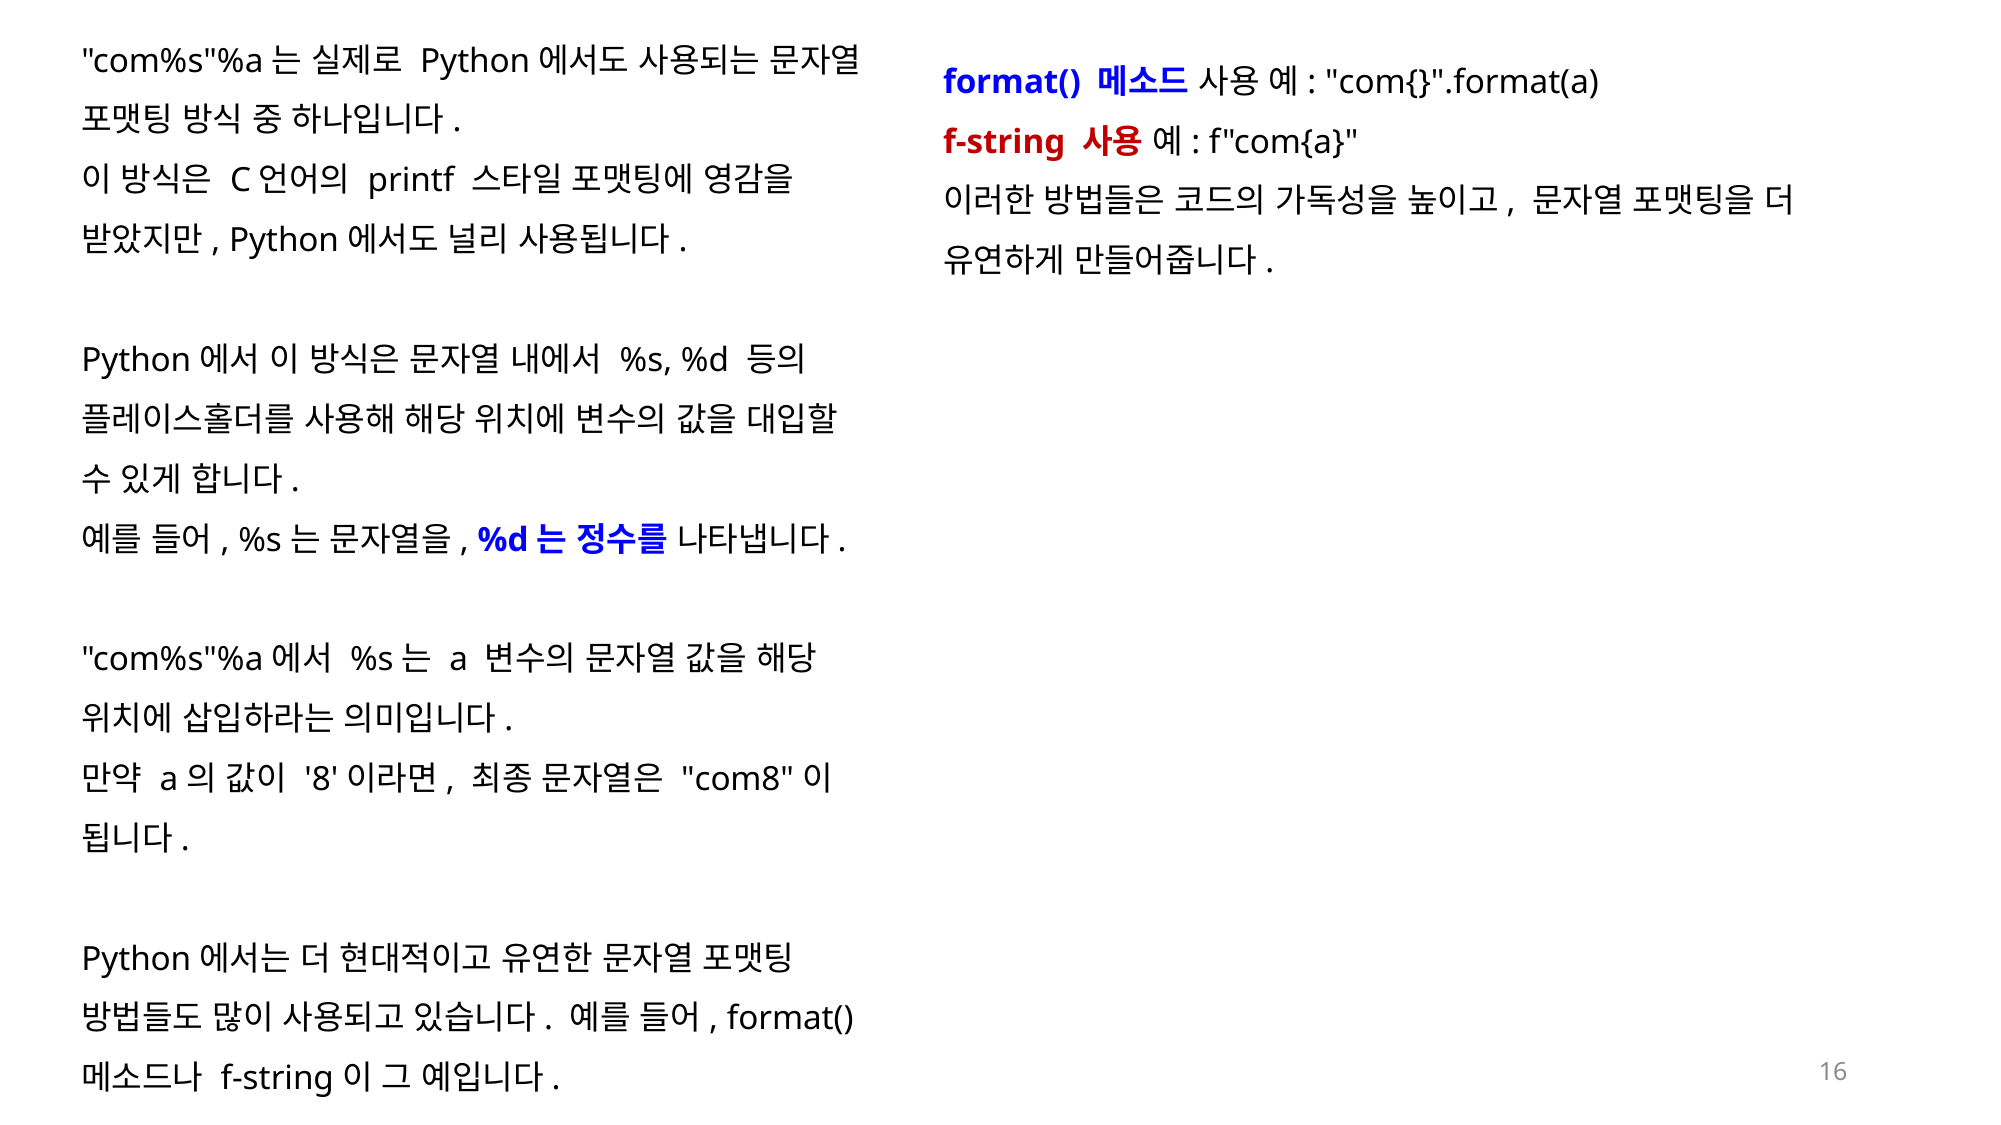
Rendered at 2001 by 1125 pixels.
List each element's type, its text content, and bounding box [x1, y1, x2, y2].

slide_number 16 [1412, 1042, 1863, 1103]
text_box "com%s"%a는 실제로 Python에서도 사용되는 문자열 포맷팅 방식 중 하나입니다. 이 방식은 C언어의 printf 스타일 포맷팅에 영감을 받았지만, Python에서도 널리 사용됩니다. Python에서 이 방식은 문자열 내에서 %s, %d 등의 플레이스홀더를 사용해 해당 위치에 변수의 값을 대입할 수 있게 합니다. 예를 들어, %s는 문자열을, %d는 정수를 나타냅니다. "com%s"%a에서 %s는 a 변수의 문자열 값을 해당 위치에 삽입하라는 의미입니다. 만약 a의 값이 '8'이라면, 최종 문자열은 "com8"이 됩니다. Python에서는 더 현대적이고 유연한 문자열 포맷팅 방법들도 많이 사용되고 있습니다. 예를 들어, format() 메소드나 f-string이 그 예입니다. [66, 11, 892, 1125]
text_box format() 메소드 사용 예: "com{}".format(a) f-string 사용 예: f"com{a}" 이러한 방법들은 코드의 가독성을 높이고, 문자열 포맷팅을 더 유연하게 만들어줍니다. [928, 32, 1897, 287]
